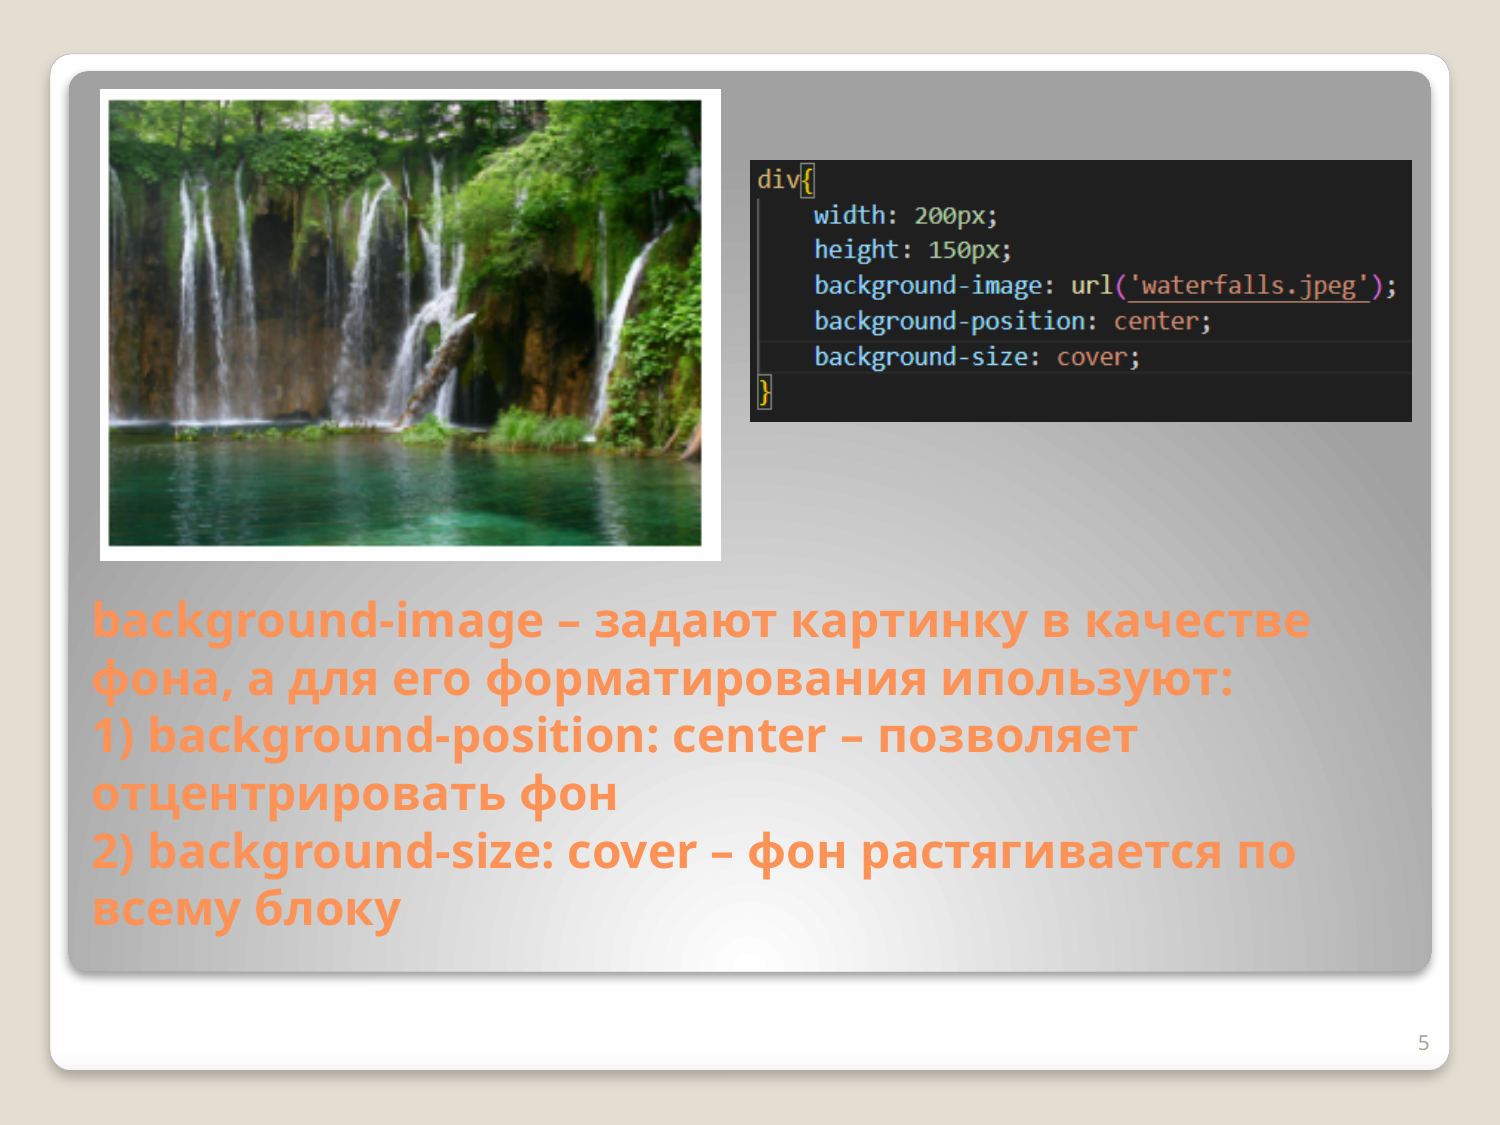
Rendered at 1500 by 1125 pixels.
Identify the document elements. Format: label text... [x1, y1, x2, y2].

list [100, 89, 721, 561]
title background-image – задают картинку в качестве фона, а для его форматирования ипользуют: 1) background-position: center – позволяет отцентрировать фон 2) background-size: cover – фон растягивается по всему блоку [76, 574, 1447, 943]
slide_number 5 [1369, 1002, 1445, 1063]
picture [749, 160, 1412, 422]
